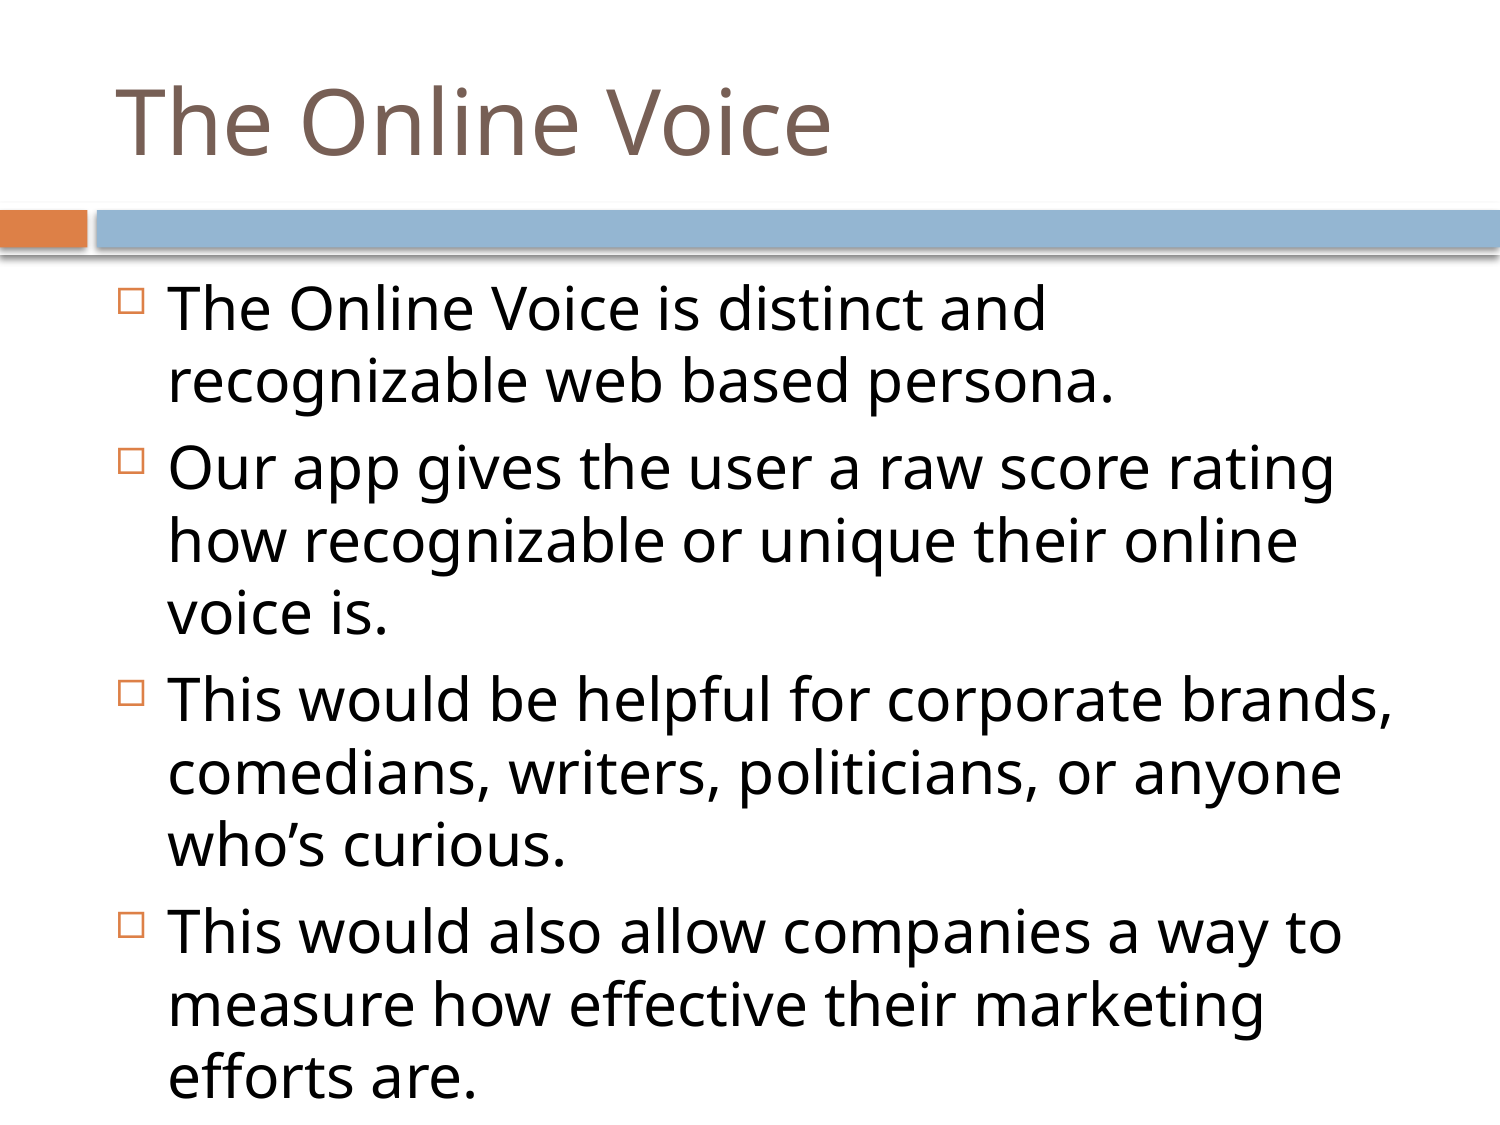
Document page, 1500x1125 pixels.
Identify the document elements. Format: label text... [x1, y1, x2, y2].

list The Online Voice is distinct and recognizable web based persona. Our app gives the user a raw score rating how recognizable or unique their online voice is. This would be helpful for corporate brands, comedians, writers, politicians, or anyone who’s curious. This would also allow companies a way to measure how effective their marketing efforts are. [100, 262, 1438, 1000]
title The Online Voice [100, 37, 1438, 200]
